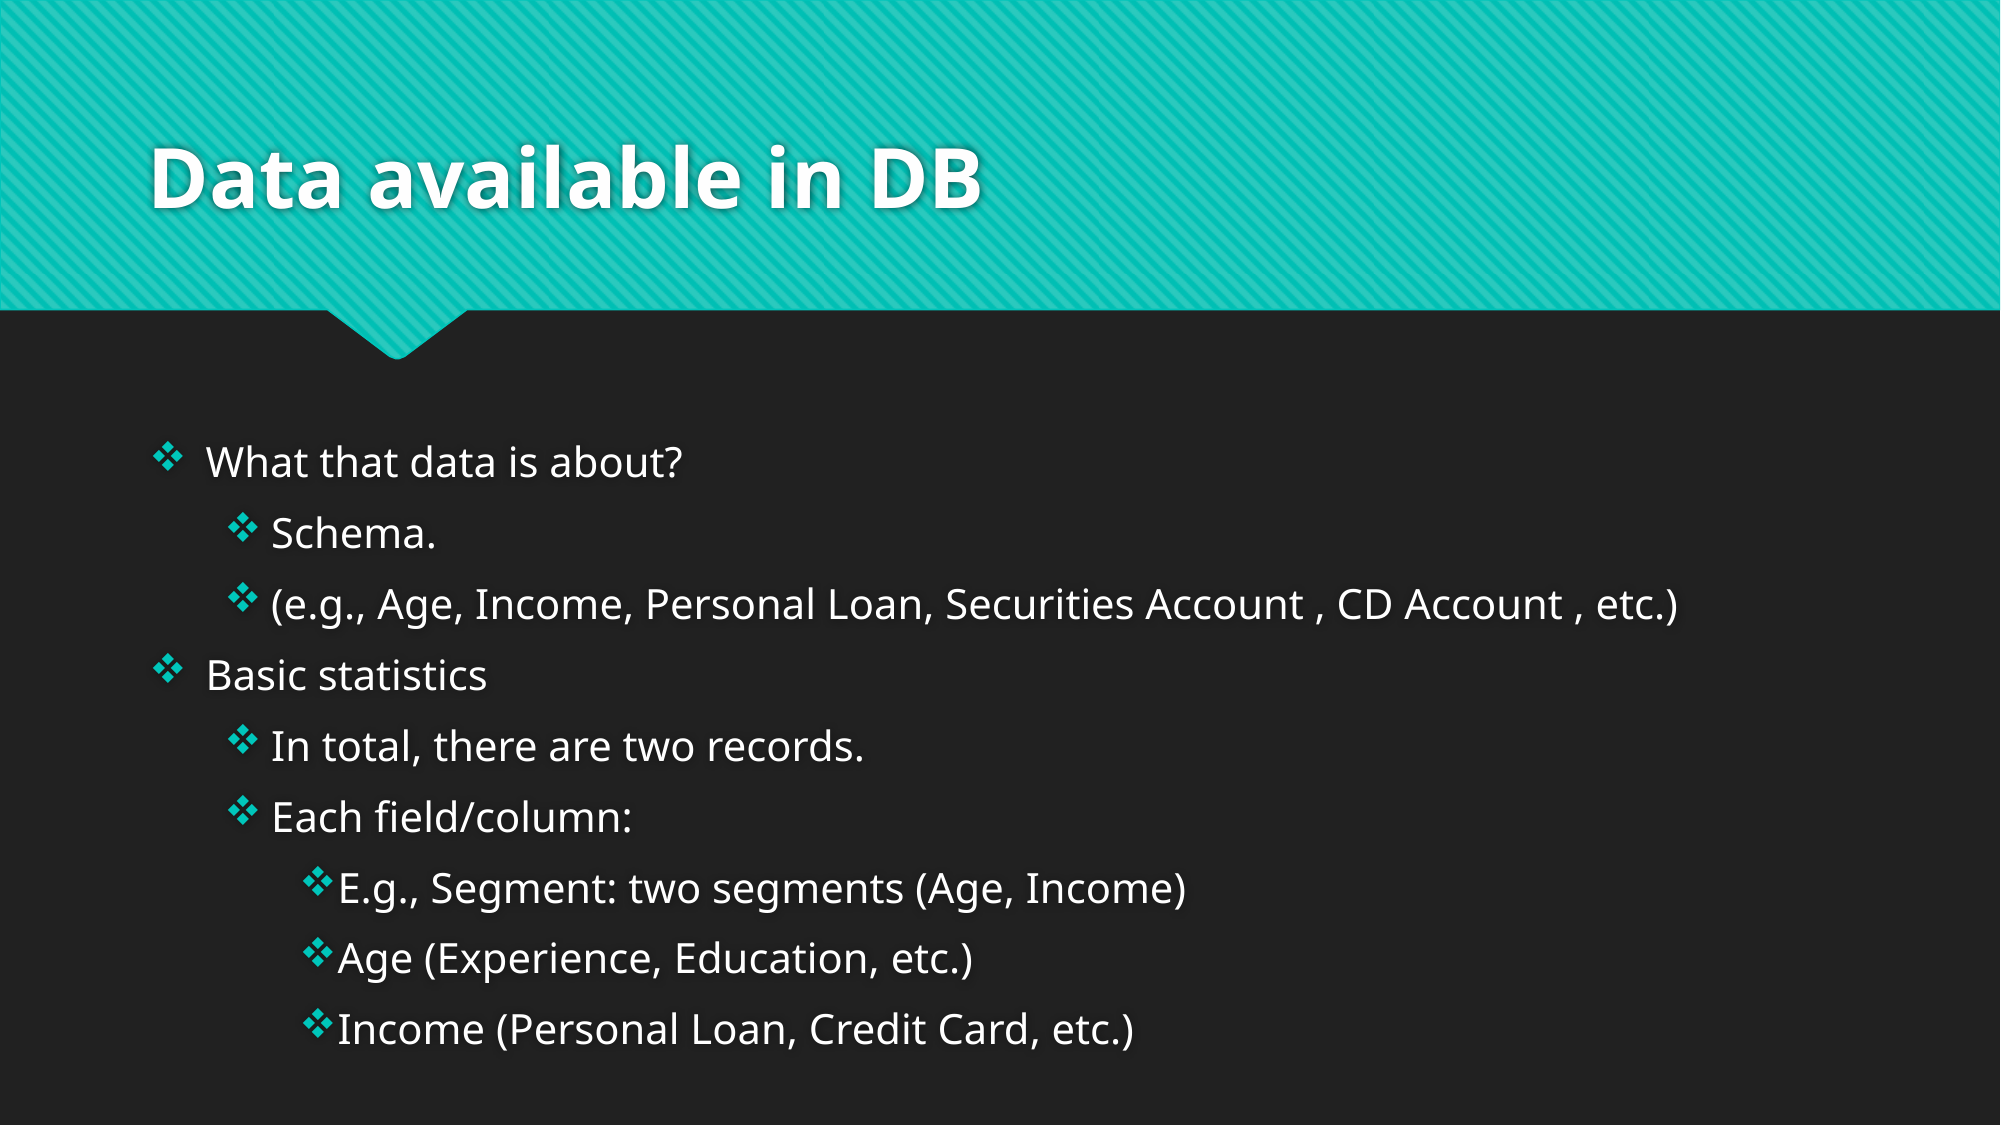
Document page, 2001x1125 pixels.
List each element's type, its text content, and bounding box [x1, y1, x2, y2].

list What that data is about? Schema. (e.g., Age, Income, Personal Loan, Securities Account , CD Account , etc.) Basic statistics In total, there are two records. Each field/column: E.g., Segment: two segments (Age, Income) Age (Experience, Education, etc.) Income (Personal Loan, Credit Card, etc.) [134, 364, 1866, 1125]
title Data available in DB [132, 73, 1868, 233]
